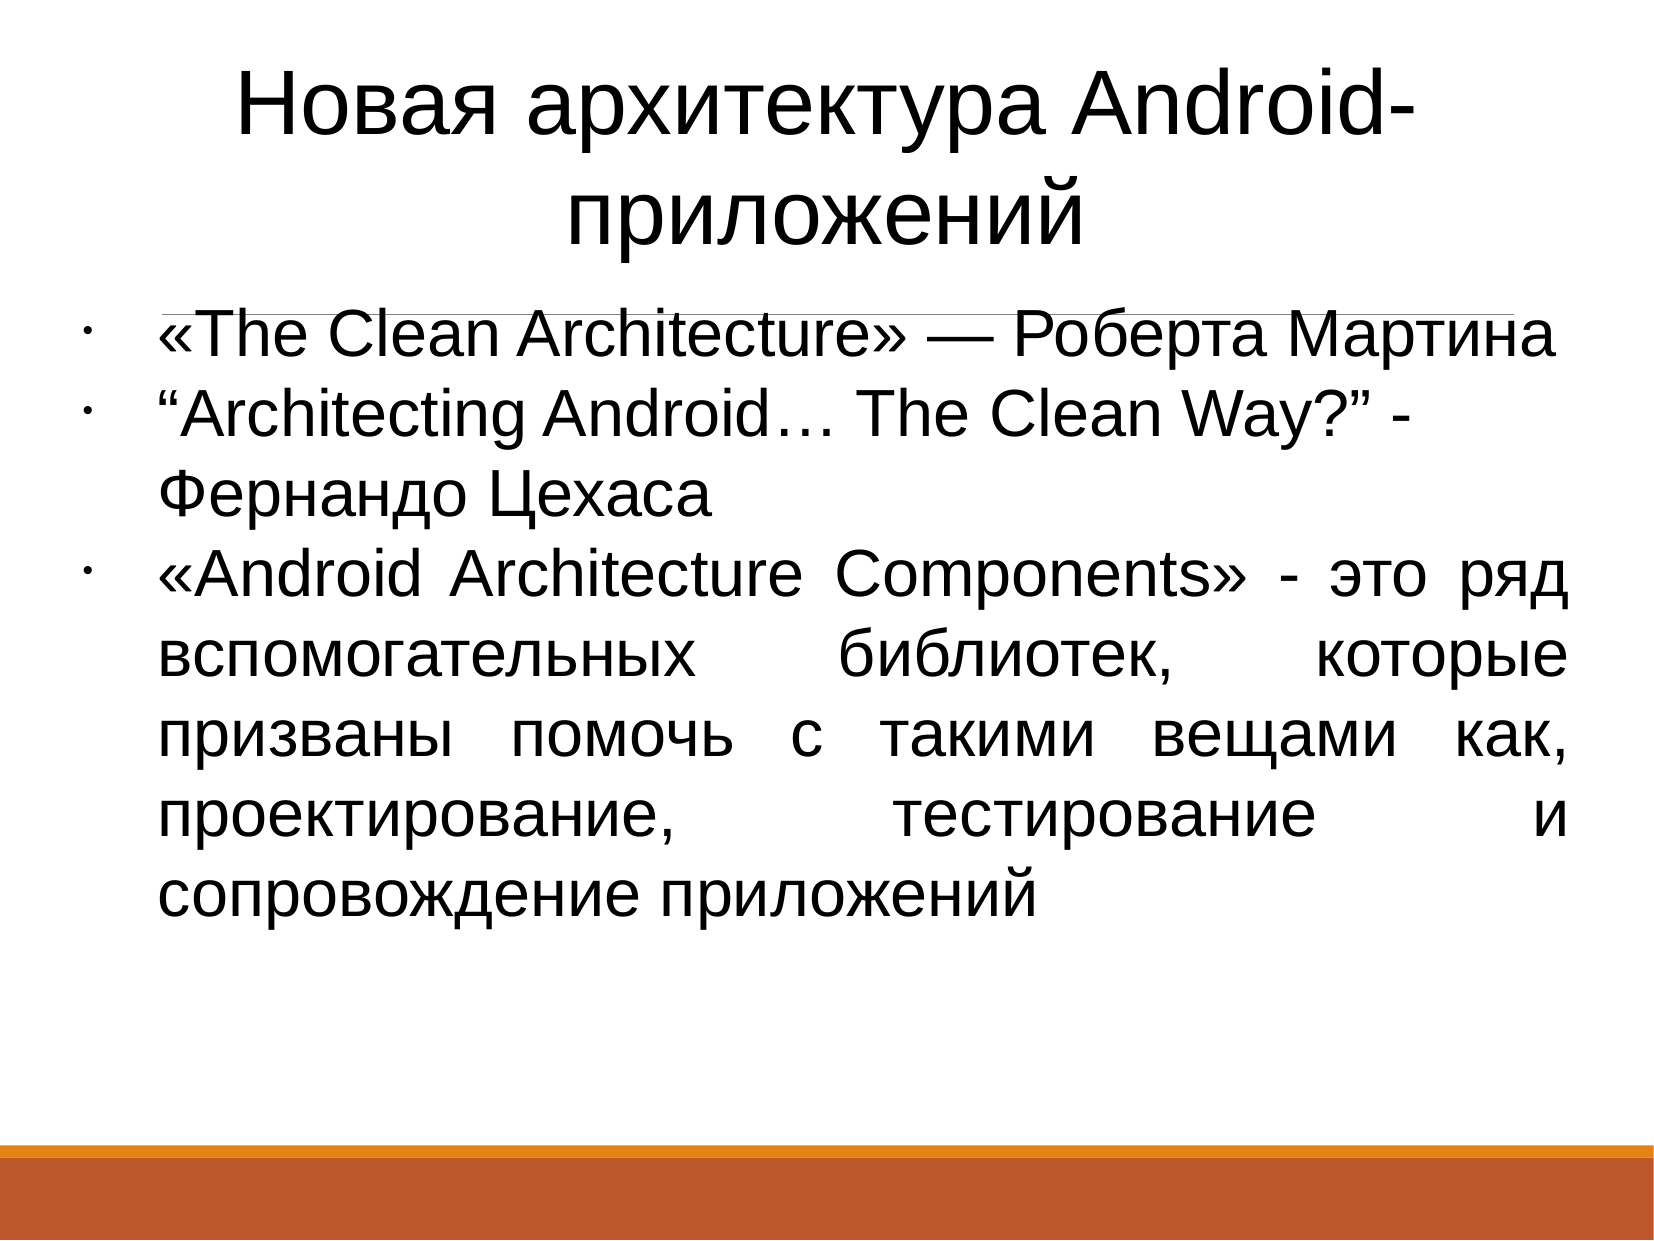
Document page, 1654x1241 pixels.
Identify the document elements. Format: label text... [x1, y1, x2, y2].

text_box Новая архитектура Android-приложений [82, 49, 1571, 257]
text_box «The Clean Architecture» — Роберта Мартина “Architecting Android… The Clean Way?” - Фернандо Цехаса «Android Architecture Components» - это ряд вспомогательных библиотек, которые призваны помочь с такими вещами как, проектирование, тестирование и сопровождение приложений [82, 290, 1571, 1010]
